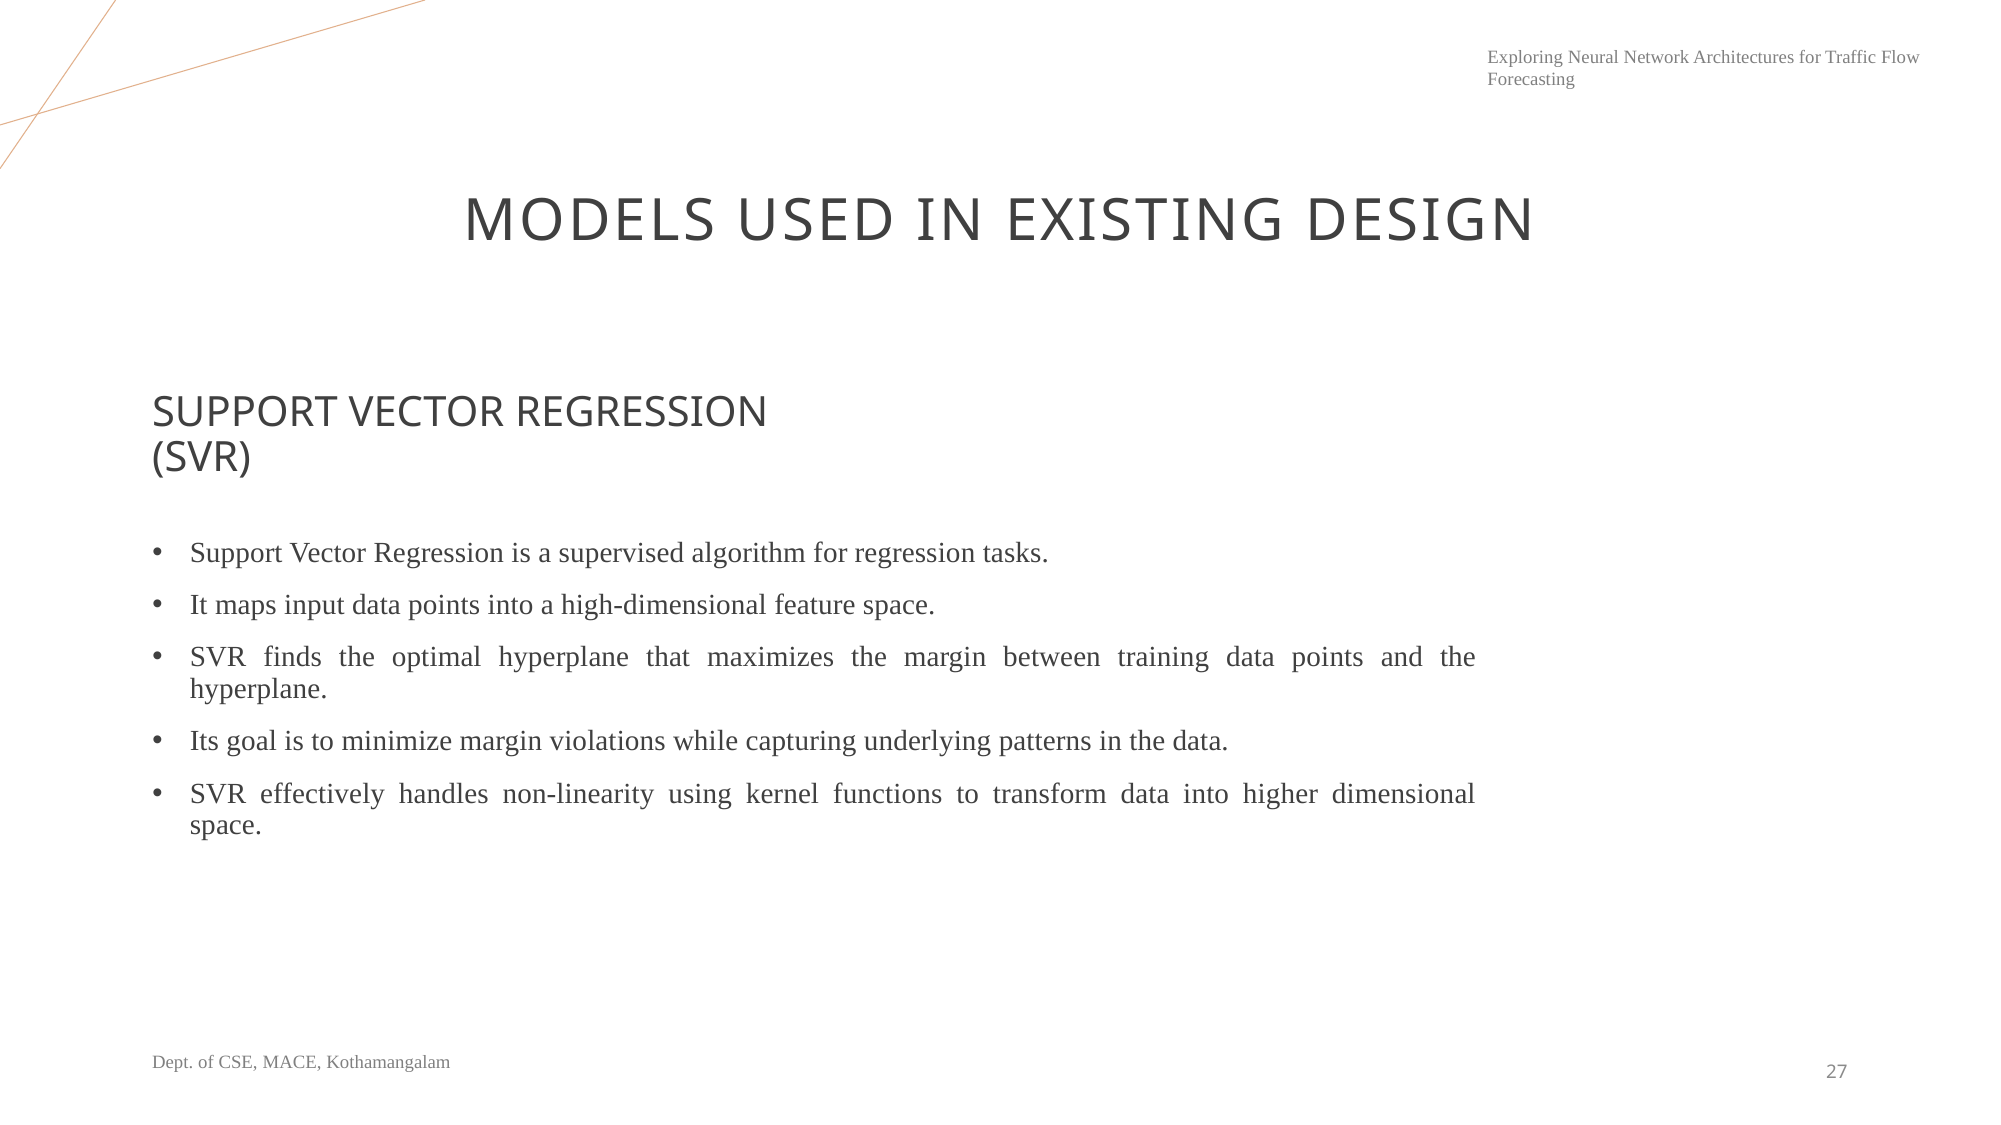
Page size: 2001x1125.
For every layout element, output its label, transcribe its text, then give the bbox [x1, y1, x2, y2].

text_box SUPPORT VECTOR REGRESSION (SVR) [137, 383, 813, 444]
text_box Support Vector Regression is a supervised algorithm for regression tasks. It maps input data points into a high-dimensional feature space. SVR finds the optimal hyperplane that maximizes the margin between training data points and the hyperplane. Its goal is to minimize margin violations while capturing underlying patterns in the data. SVR effectively handles non-linearity using kernel functions to transform data into higher dimensional space. [137, 529, 1493, 962]
slide_number 27 [1412, 1042, 1863, 1103]
title Models used in existing design [137, 112, 1863, 331]
